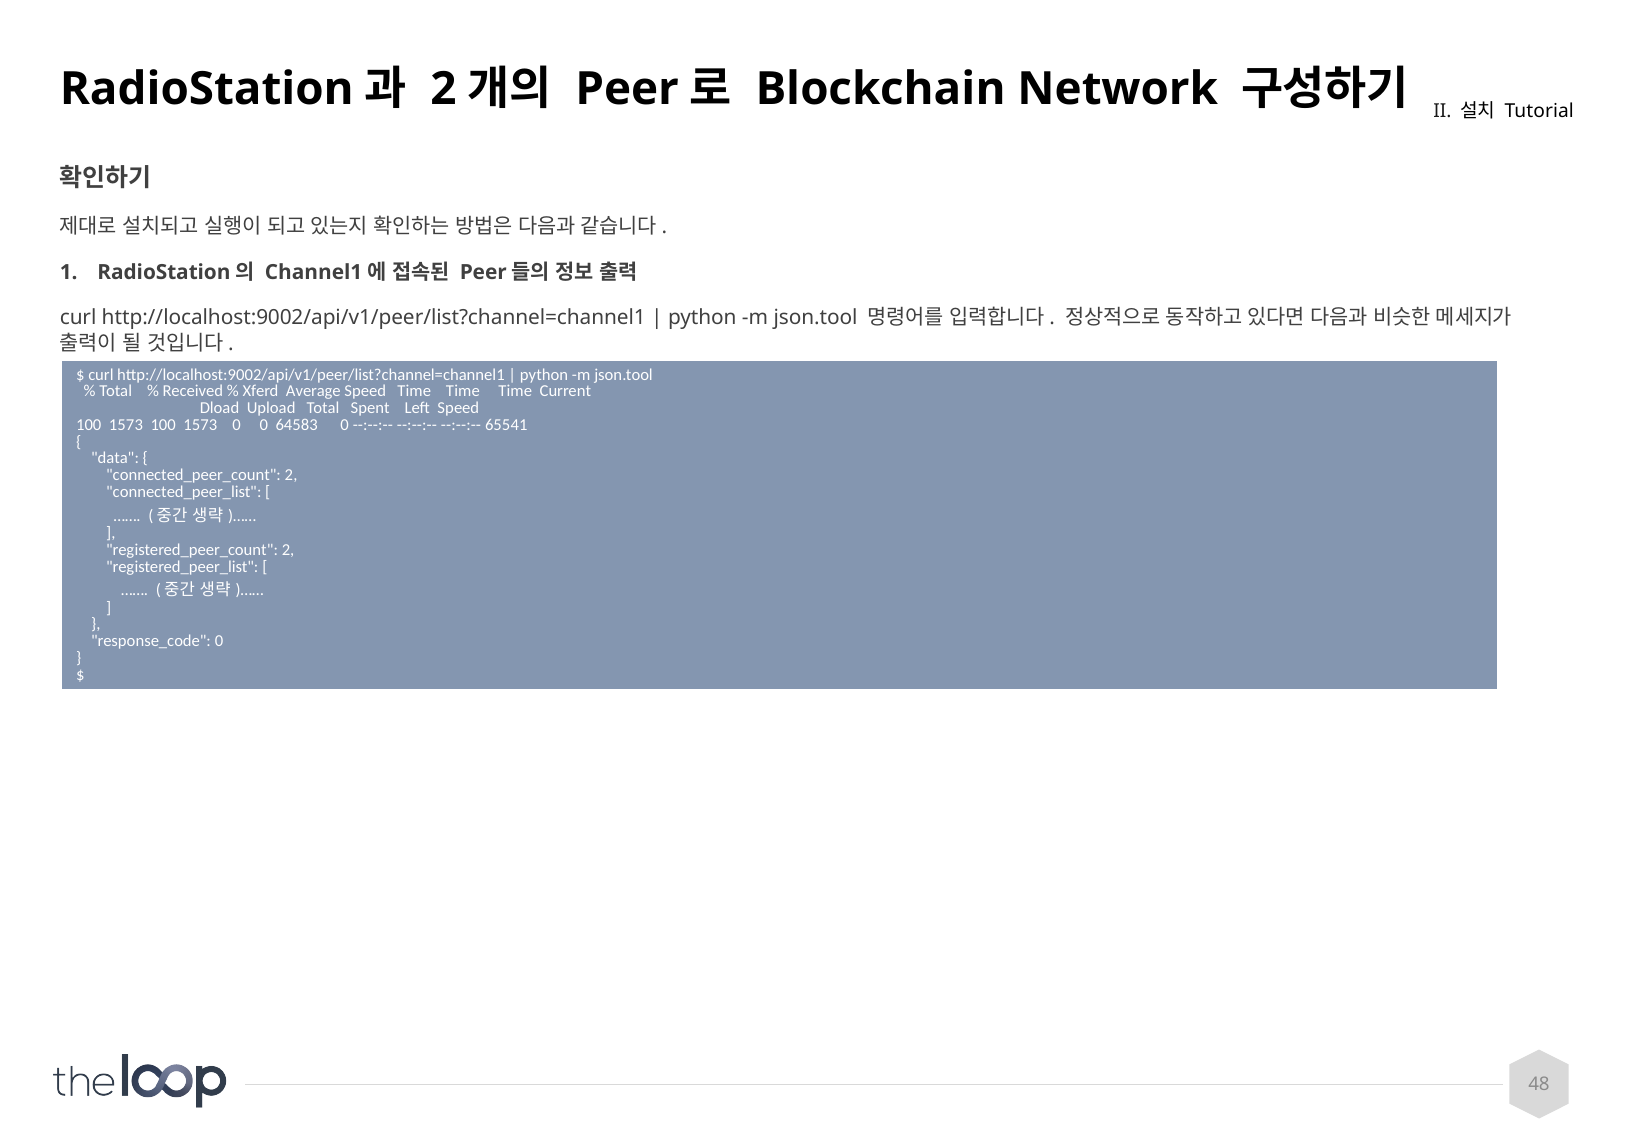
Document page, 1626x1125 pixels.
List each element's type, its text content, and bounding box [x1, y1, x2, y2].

text_box II. 설치 Tutorial [1271, 93, 1589, 130]
picture [21, 1021, 258, 1125]
table_header $ curl http://localhost:9002/api/v1/peer/list?channel=channel1 | python -m json.tool % Total % Received % Xferd Average Speed Time Time Time Current Dload Upload Total Spent Left Speed 100 1573 100 1573 0 0 64583 0 --:--:-- --:--:-- --:--:-- 65541 { "data": { "connected_peer_count": 2, "connected_peer_list": [ ……. (중간 생략)…… ], "registered_peer_count": 2, "registered_peer_list": [ ……. (중간 생략)…… ] }, "response_code": 0 } $ [62, 361, 1497, 689]
title RadioStation과 2개의 Peer로 Blockchain Network 구성하기 [44, 59, 1514, 121]
list 확인하기 제대로 설치되고 실행이 되고 있는지 확인하는 방법은 다음과 같습니다. RadioStation의 Channel1에 접속된 Peer들의 정보 출력 curl http://localhost:9002/api/v1/peer/list?channel=channel1 | python -m json.tool 명령어를 입력합니다. 정상적으로 동작하고 있다면 다음과 비슷한 메세지가 출력이 될 것입니다. [44, 154, 1531, 1069]
slide_number 48 [1497, 1054, 1581, 1115]
